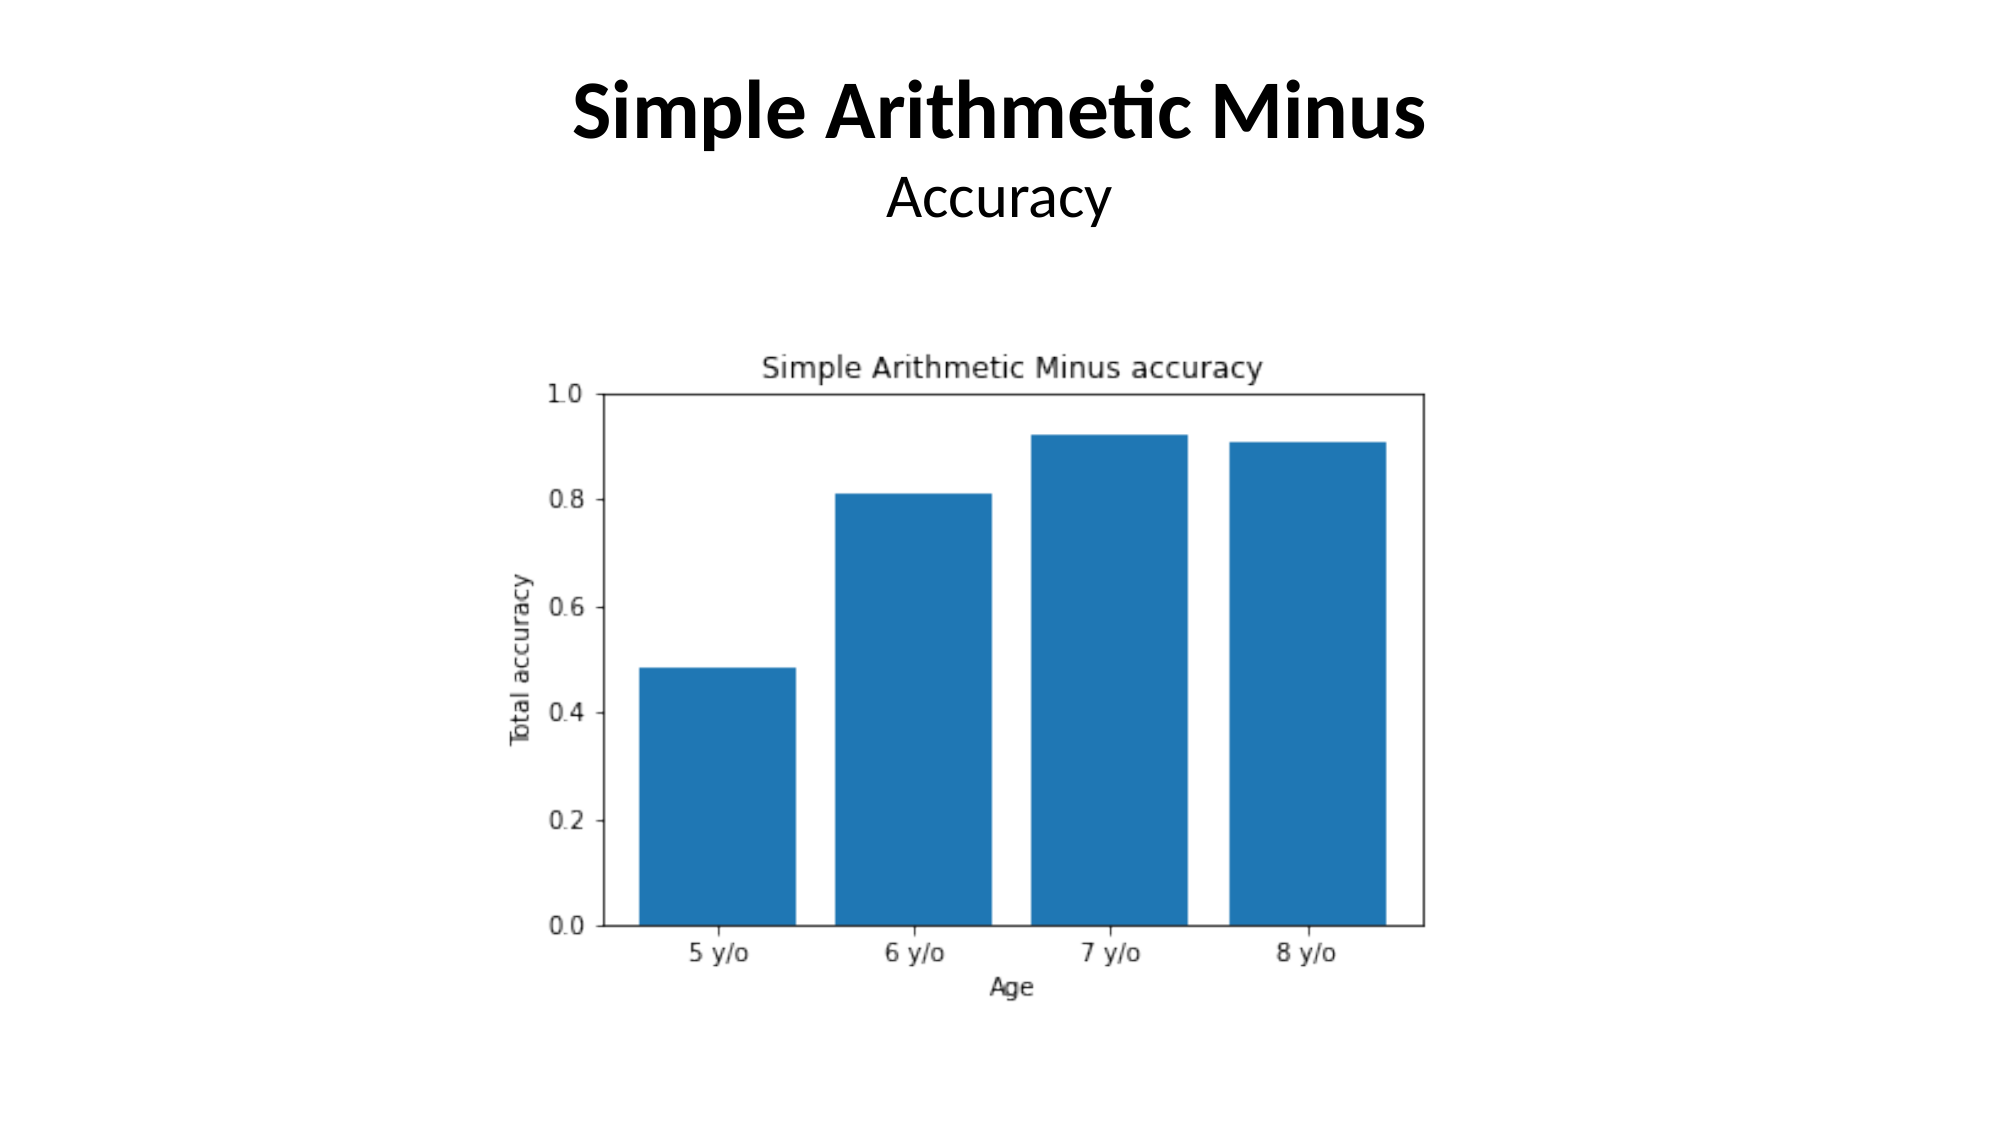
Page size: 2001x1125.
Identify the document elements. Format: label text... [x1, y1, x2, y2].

text_box Simple Arithmetic Minus Accuracy [503, 47, 1497, 238]
picture [471, 308, 1529, 1014]
